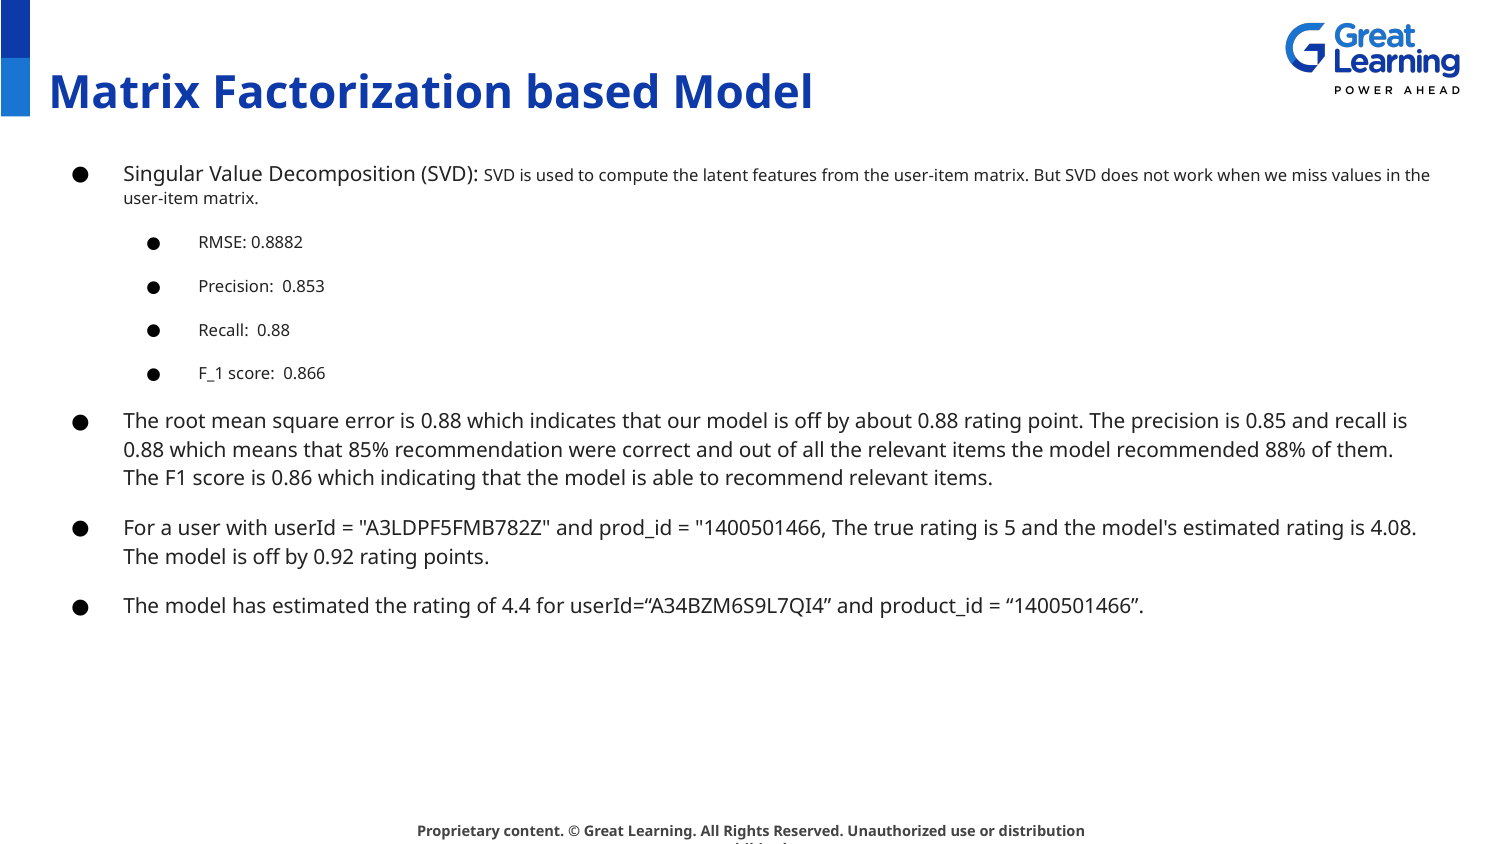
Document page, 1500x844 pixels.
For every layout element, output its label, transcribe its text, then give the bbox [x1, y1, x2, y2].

picture [1258, 11, 1487, 106]
list Singular Value Decomposition (SVD): SVD is used to compute the latent features from the user-item matrix. But SVD does not work when we miss values in the user-item matrix. RMSE: 0.8882 Precision: 0.853 Recall: 0.88 F_1 score: 0.866 The root mean square error is 0.88 which indicates that our model is off by about 0.88 rating point. The precision is 0.85 and recall is 0.88 which means that 85% recommendation were correct and out of all the relevant items the model recommended 88% of them. The F1 score is 0.86 which indicating that the model is able to recommend relevant items. For a user with userId = "A3LDPF5FMB782Z" and prod_id = "1400501466, The true rating is 5 and the model's estimated rating is 4.08. The model is off by 0.92 rating points. The model has estimated the rating of 4.4 for userId=“A34BZM6S9L7QI4” and product_id = “1400501466”. [33, 141, 1449, 750]
title Matrix Factorization based Model [33, 47, 1431, 142]
